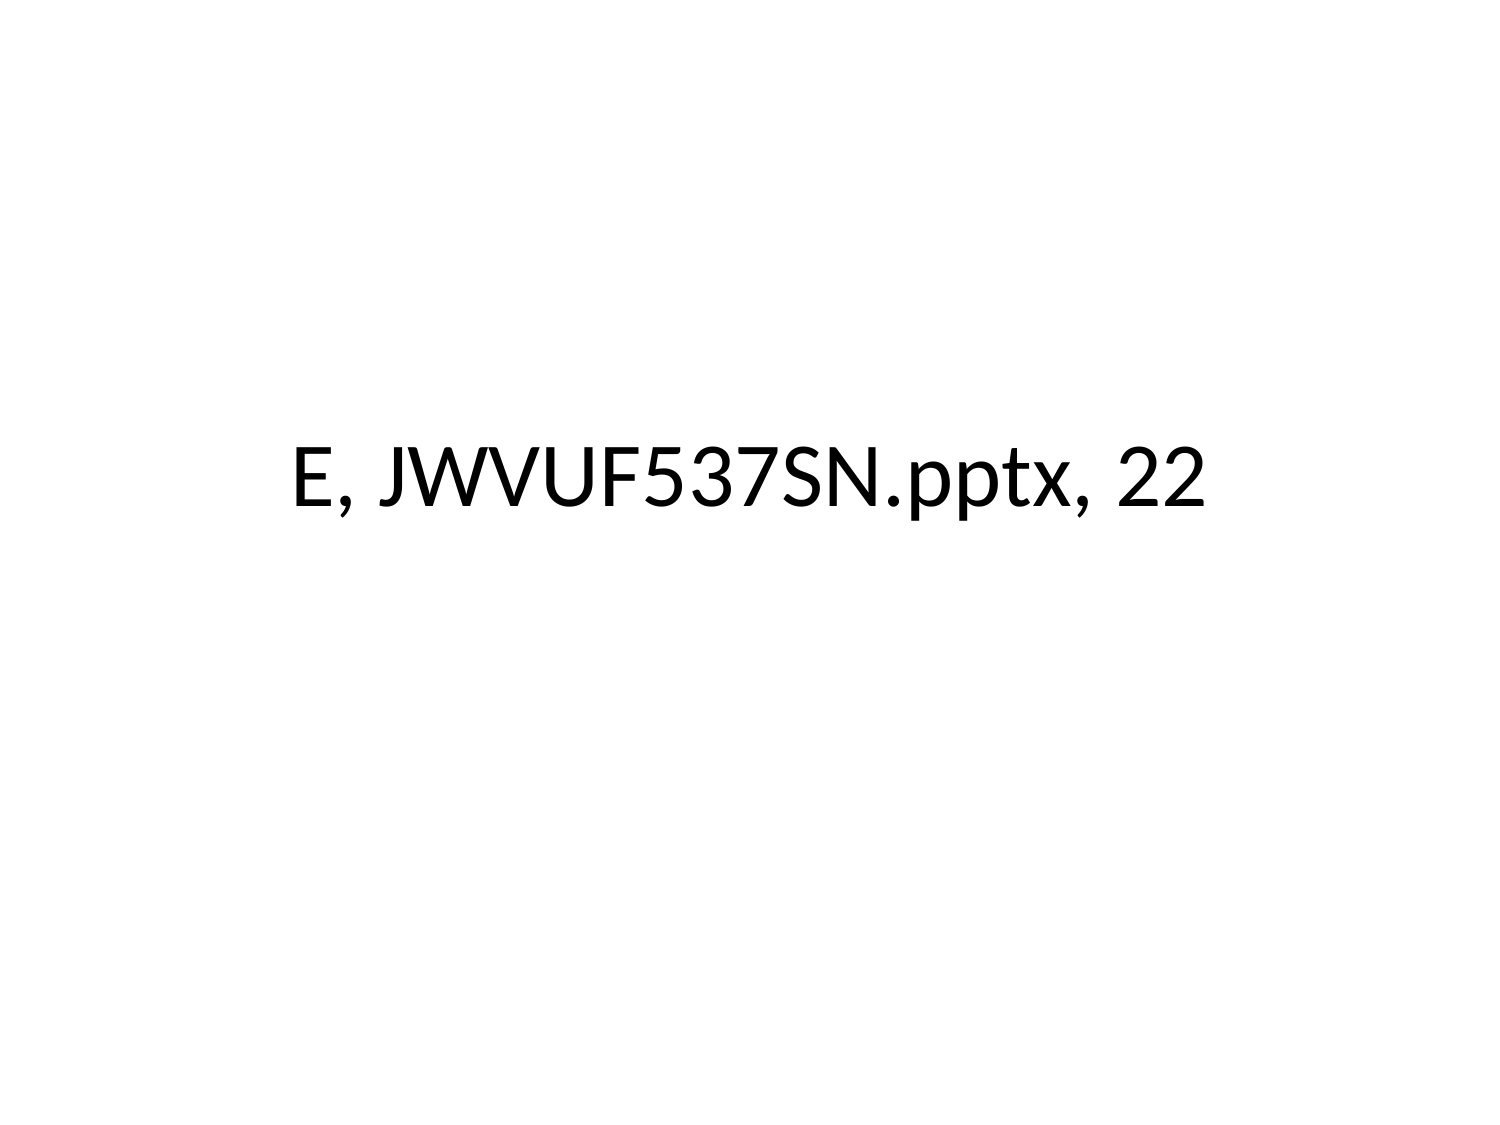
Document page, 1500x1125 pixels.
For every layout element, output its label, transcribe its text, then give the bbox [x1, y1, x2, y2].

title E, JWVUF537SN.pptx, 22 [112, 349, 1388, 591]
